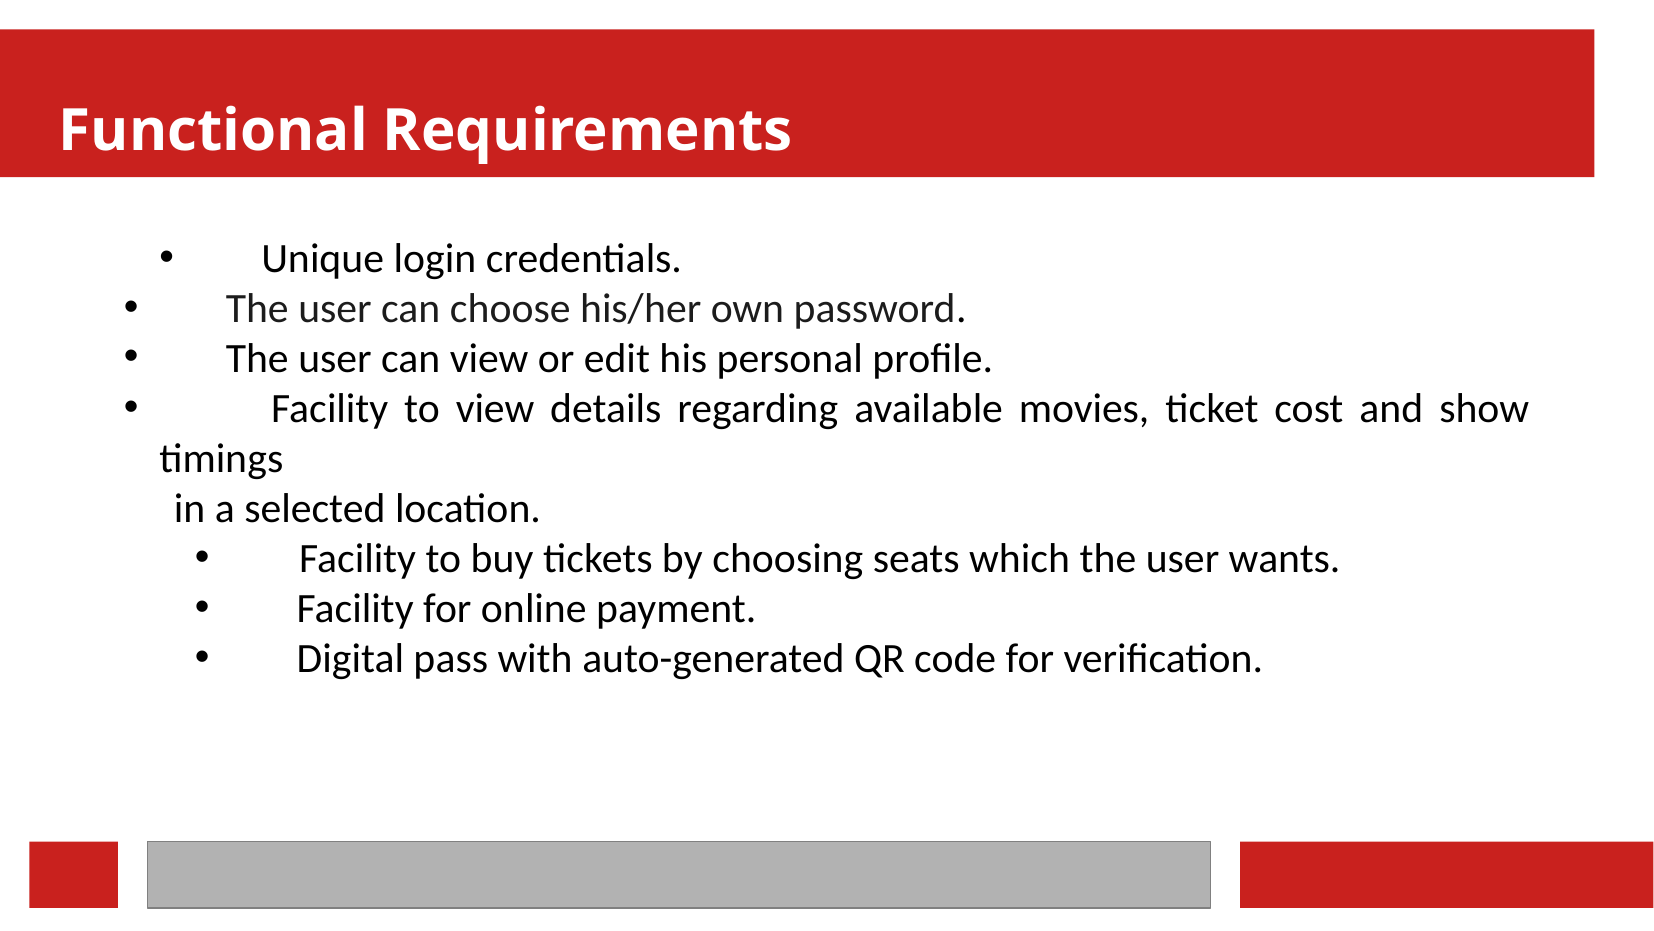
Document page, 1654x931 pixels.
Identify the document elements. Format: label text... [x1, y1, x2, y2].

text_box Unique login credentials. The user can choose his/her own password. The user can view or edit his personal profile. Facility to view details regarding available movies, ticket cost and show timings in a selected location. Facility to buy tickets by choosing seats which the user wants. Facility for online payment. Digital pass with auto-generated QR code for verification. [88, 230, 1530, 756]
text_box Functional Requirements [58, 44, 1595, 163]
